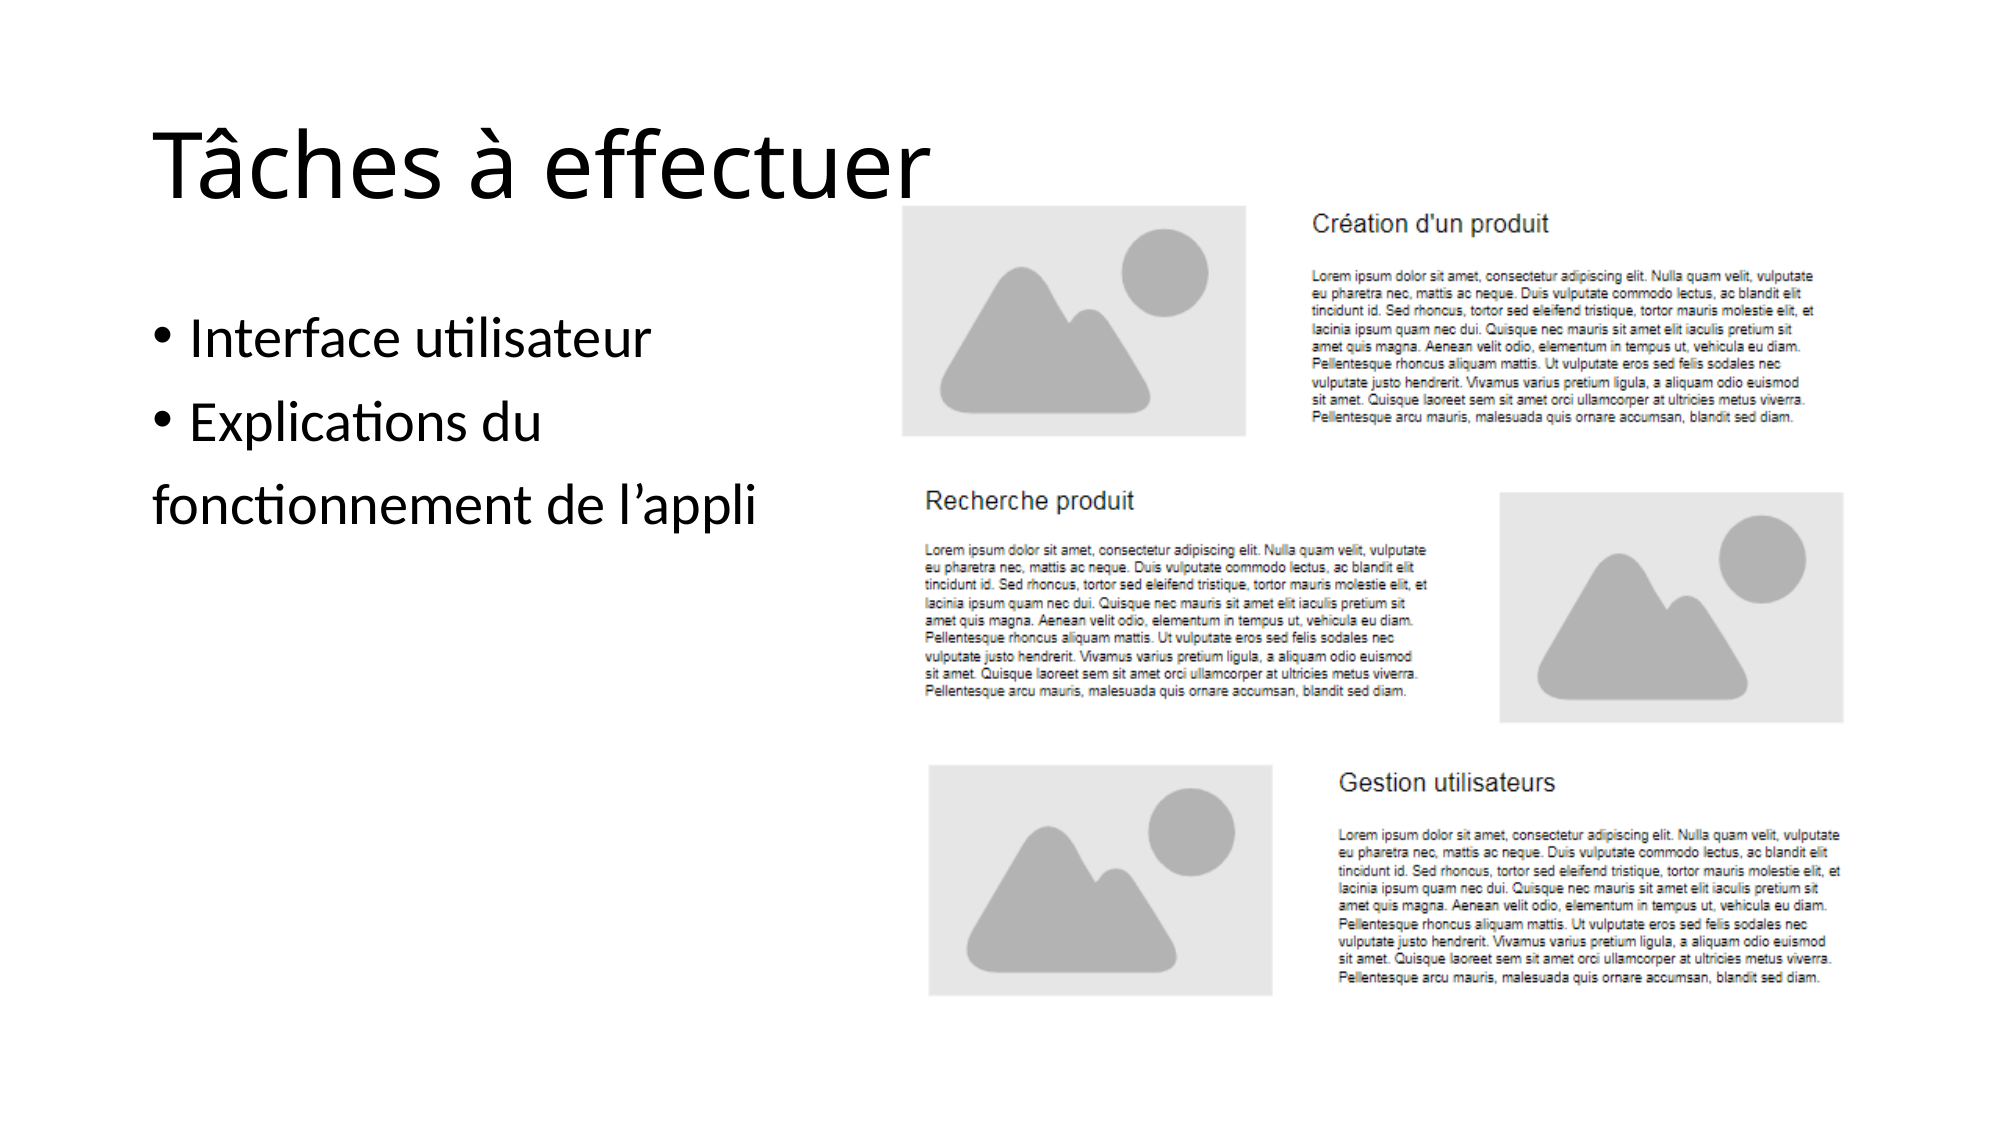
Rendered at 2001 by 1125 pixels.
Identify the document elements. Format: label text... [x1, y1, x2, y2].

title Tâches à effectuer [137, 59, 1863, 278]
list Interface utilisateur Explications du fonctionnement de l’appli [137, 299, 899, 1014]
picture [899, 203, 1863, 1014]
